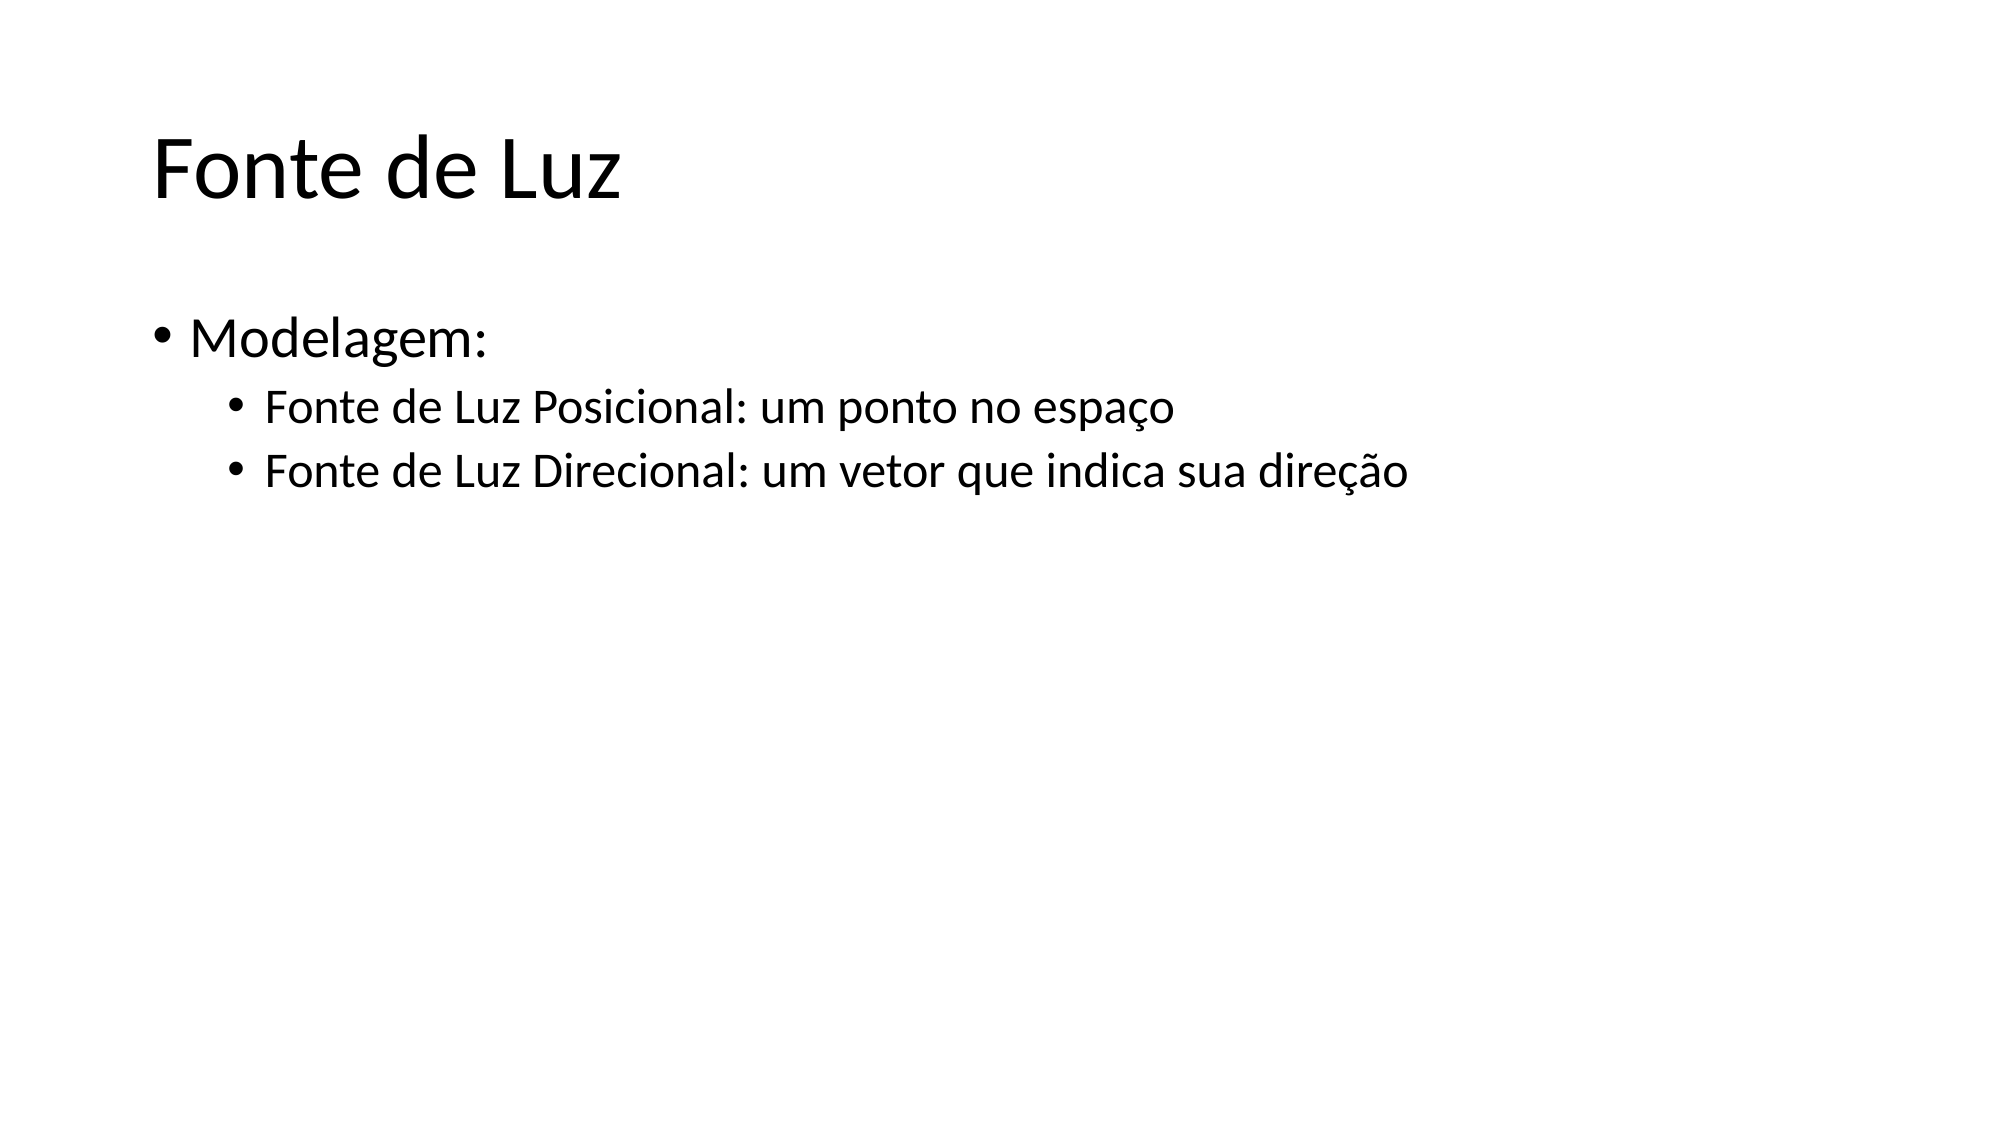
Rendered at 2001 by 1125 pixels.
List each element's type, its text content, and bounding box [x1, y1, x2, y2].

list Modelagem: Fonte de Luz Posicional: um ponto no espaço Fonte de Luz Direcional: um vetor que indica sua direção [137, 299, 1863, 1014]
title Fonte de Luz [137, 59, 1863, 278]
